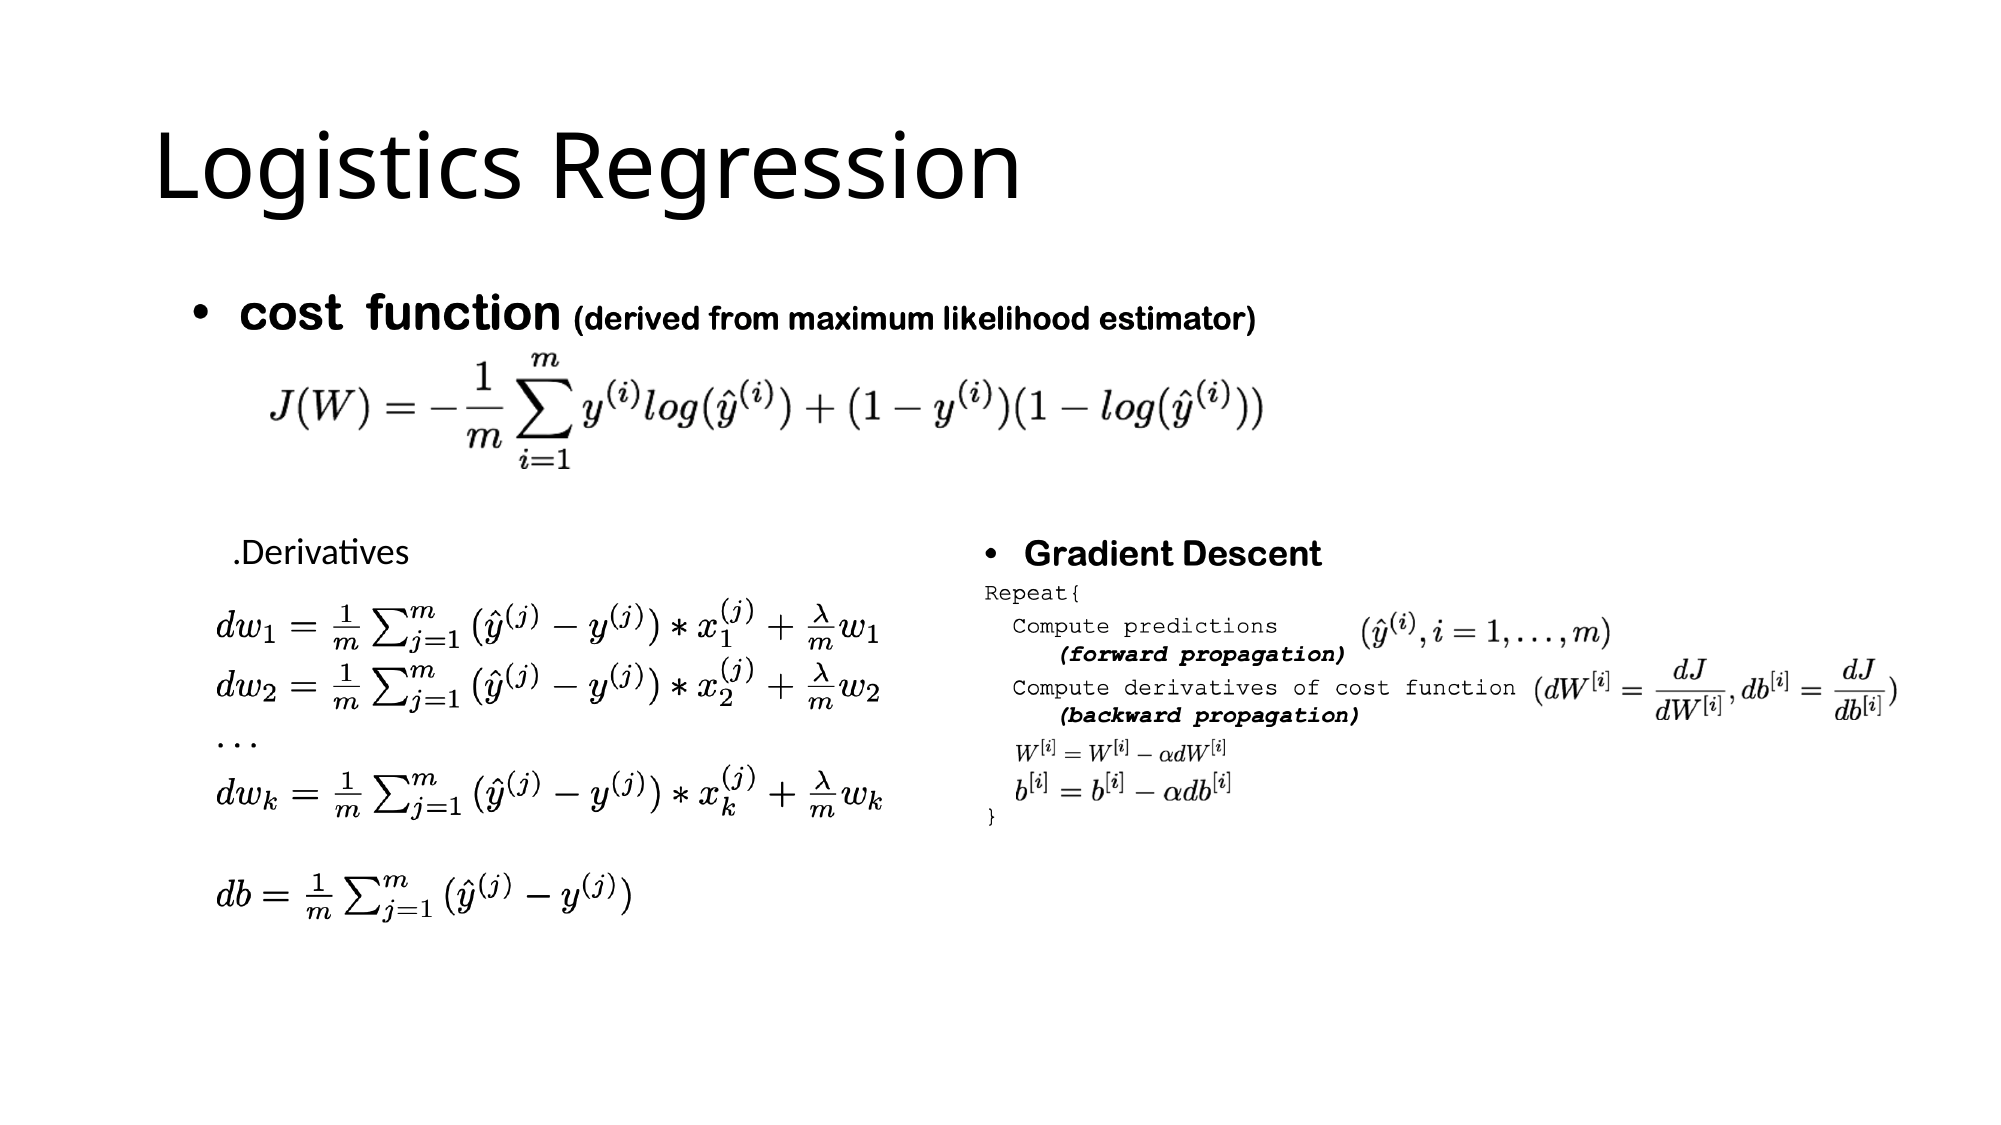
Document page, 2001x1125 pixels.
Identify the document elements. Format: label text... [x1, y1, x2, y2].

picture [197, 536, 1907, 941]
text_box .Derivatives [217, 519, 505, 580]
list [171, 277, 1324, 489]
title Logistics Regression [137, 59, 1863, 278]
